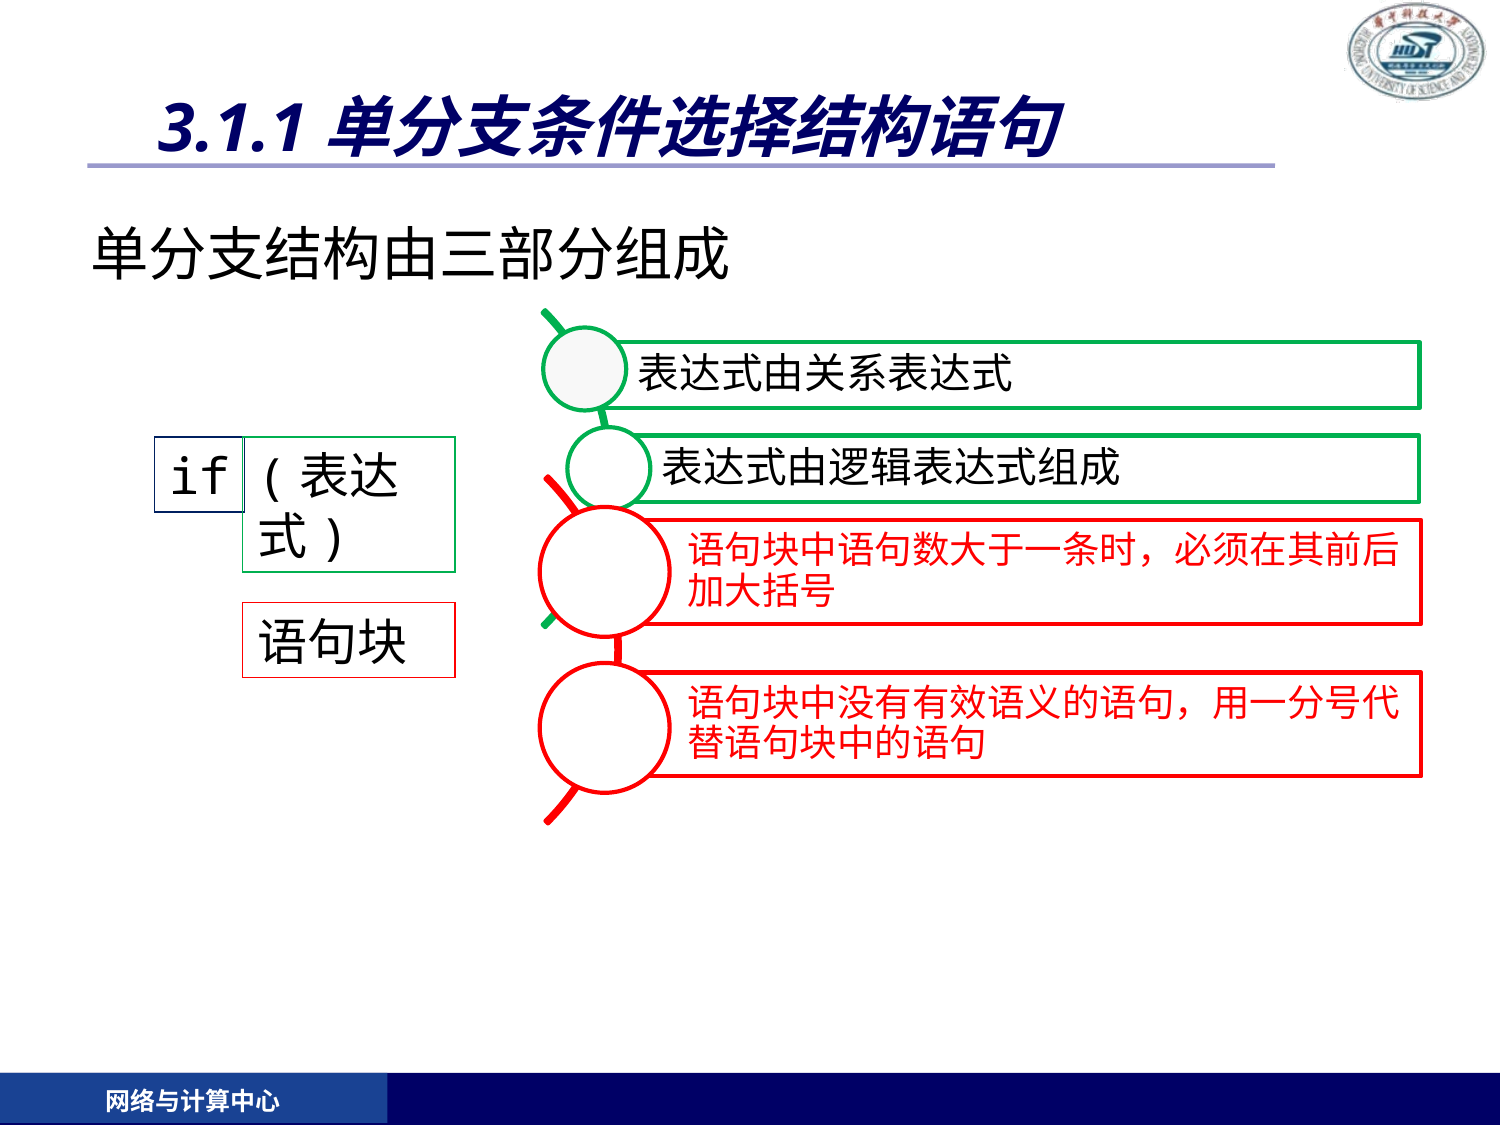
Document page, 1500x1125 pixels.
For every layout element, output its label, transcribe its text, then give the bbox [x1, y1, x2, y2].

slide_number 网络与计算中心 [17, 1078, 368, 1116]
title 3.1.1单分支条件选择结构语句 [144, 68, 1294, 182]
picture [1344, 0, 1489, 103]
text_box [537, 467, 1424, 833]
list 单分支结构由三部分组成 [75, 209, 1425, 303]
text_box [537, 302, 1424, 467]
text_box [159, 436, 456, 679]
